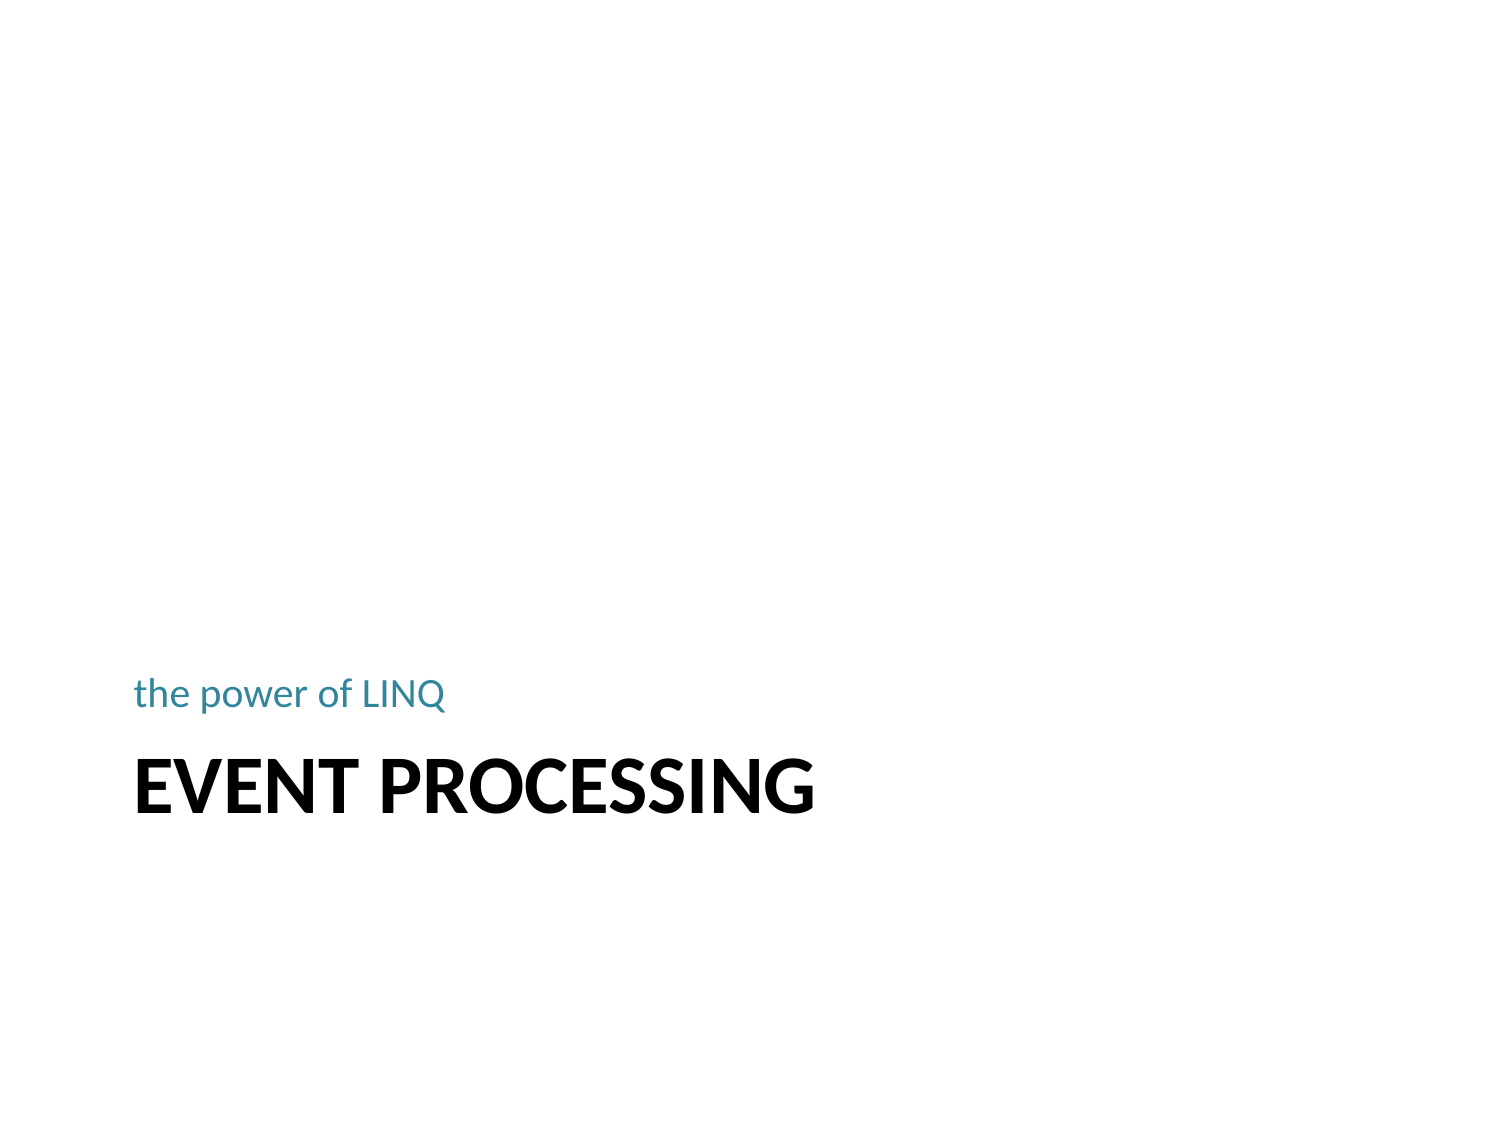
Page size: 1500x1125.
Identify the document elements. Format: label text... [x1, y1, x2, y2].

title event processing [118, 723, 1394, 947]
list the power of LINQ [118, 476, 1394, 723]
